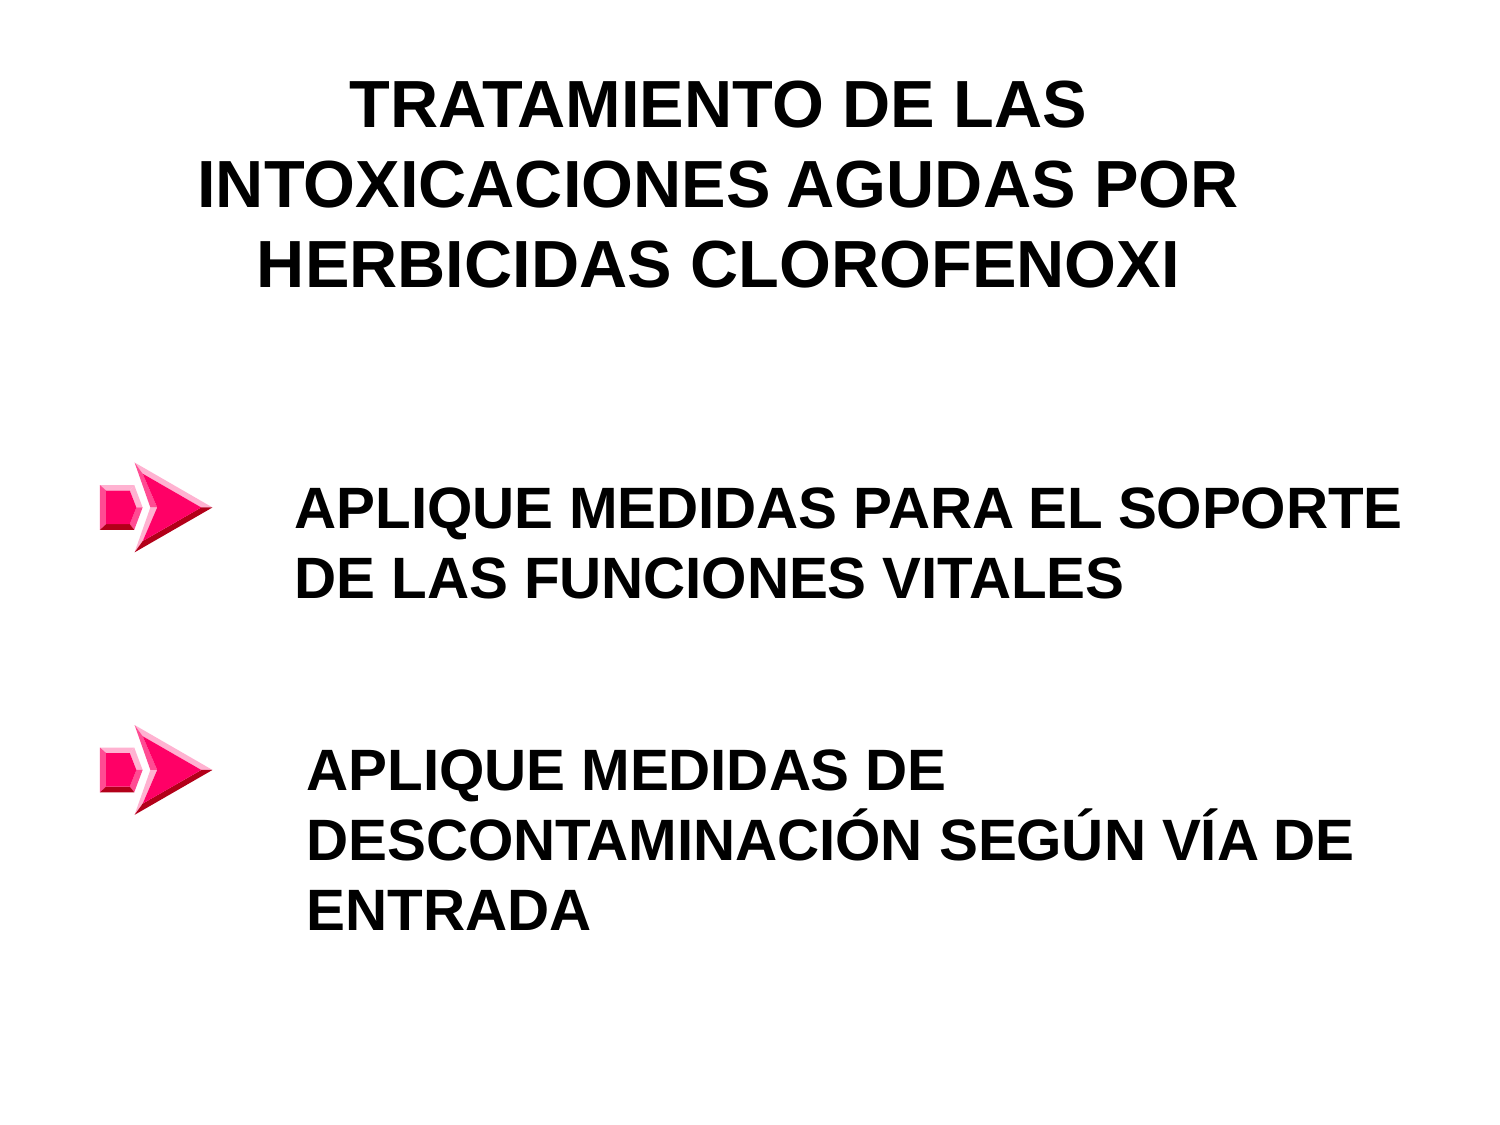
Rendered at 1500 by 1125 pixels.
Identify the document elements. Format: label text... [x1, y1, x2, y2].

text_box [99, 724, 213, 816]
text_box APLIQUE MEDIDAS DE DESCONTAMINACIÓN SEGÚN VÍA DE ENTRADA [292, 725, 1386, 950]
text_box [99, 462, 213, 553]
title TRATAMIENTO DE LAS INTOXICACIONES AGUDAS POR HERBICIDAS CLOROFENOXI [62, 87, 1375, 275]
text_box APLIQUE MEDIDAS PARA EL SOPORTE DE LAS FUNCIONES VITALES [280, 462, 1434, 618]
